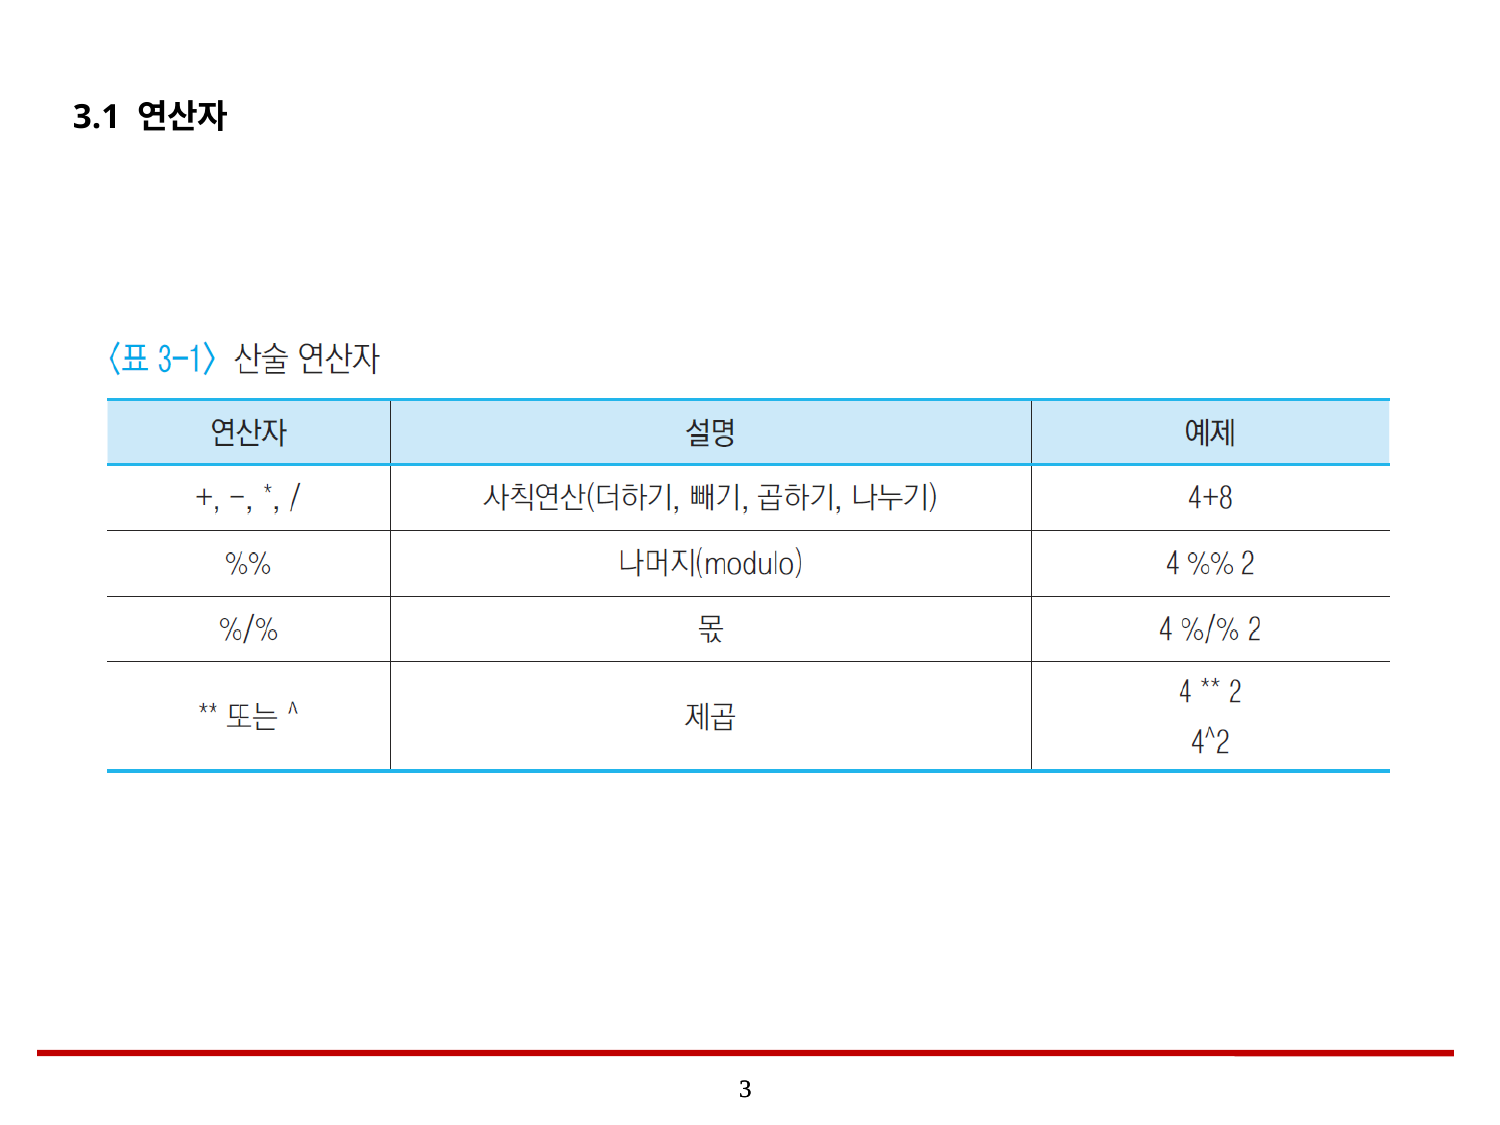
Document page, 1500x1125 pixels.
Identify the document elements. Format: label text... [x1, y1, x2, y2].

picture [88, 320, 1412, 787]
title 3.1 연산자 [57, 73, 1191, 149]
